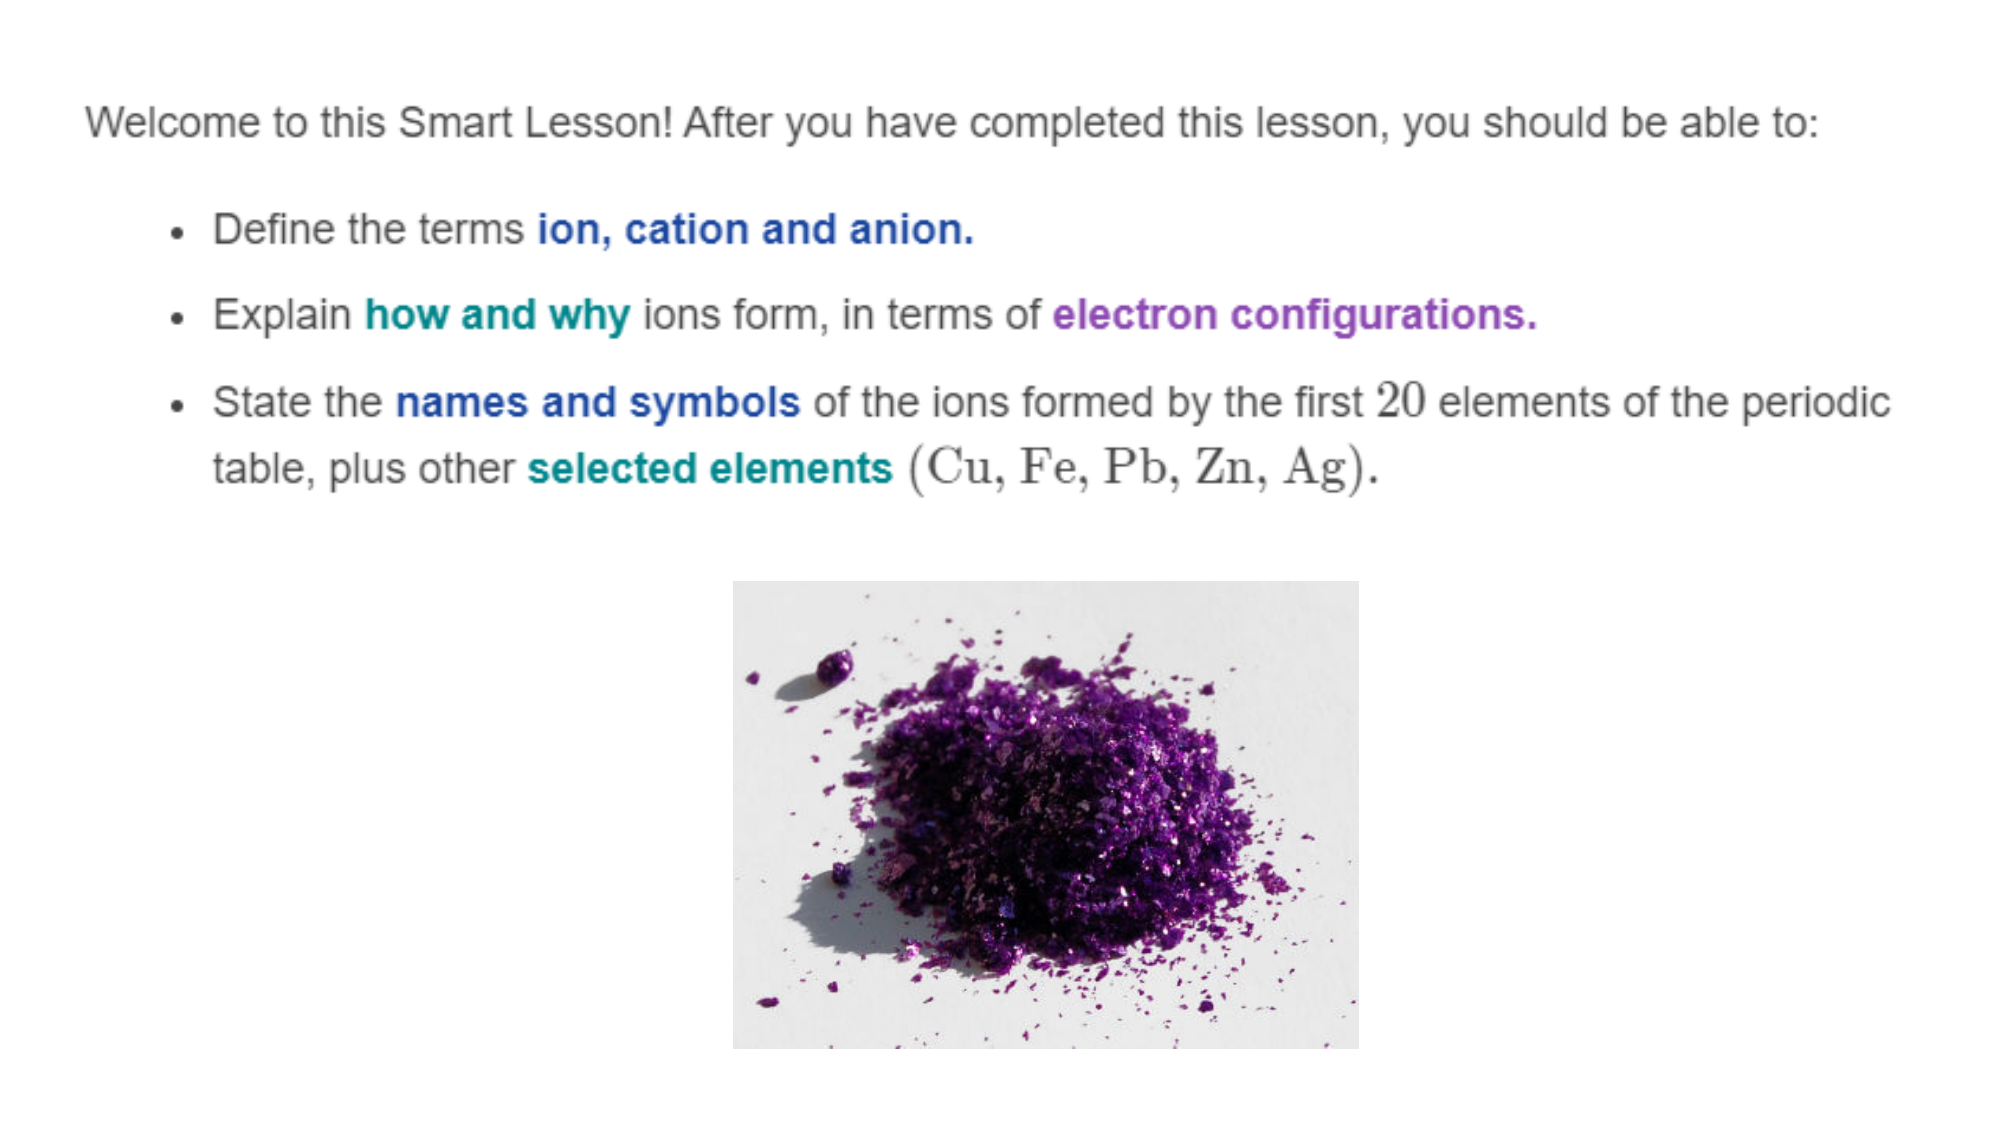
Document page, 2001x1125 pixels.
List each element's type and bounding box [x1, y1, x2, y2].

picture [62, 43, 1942, 1049]
